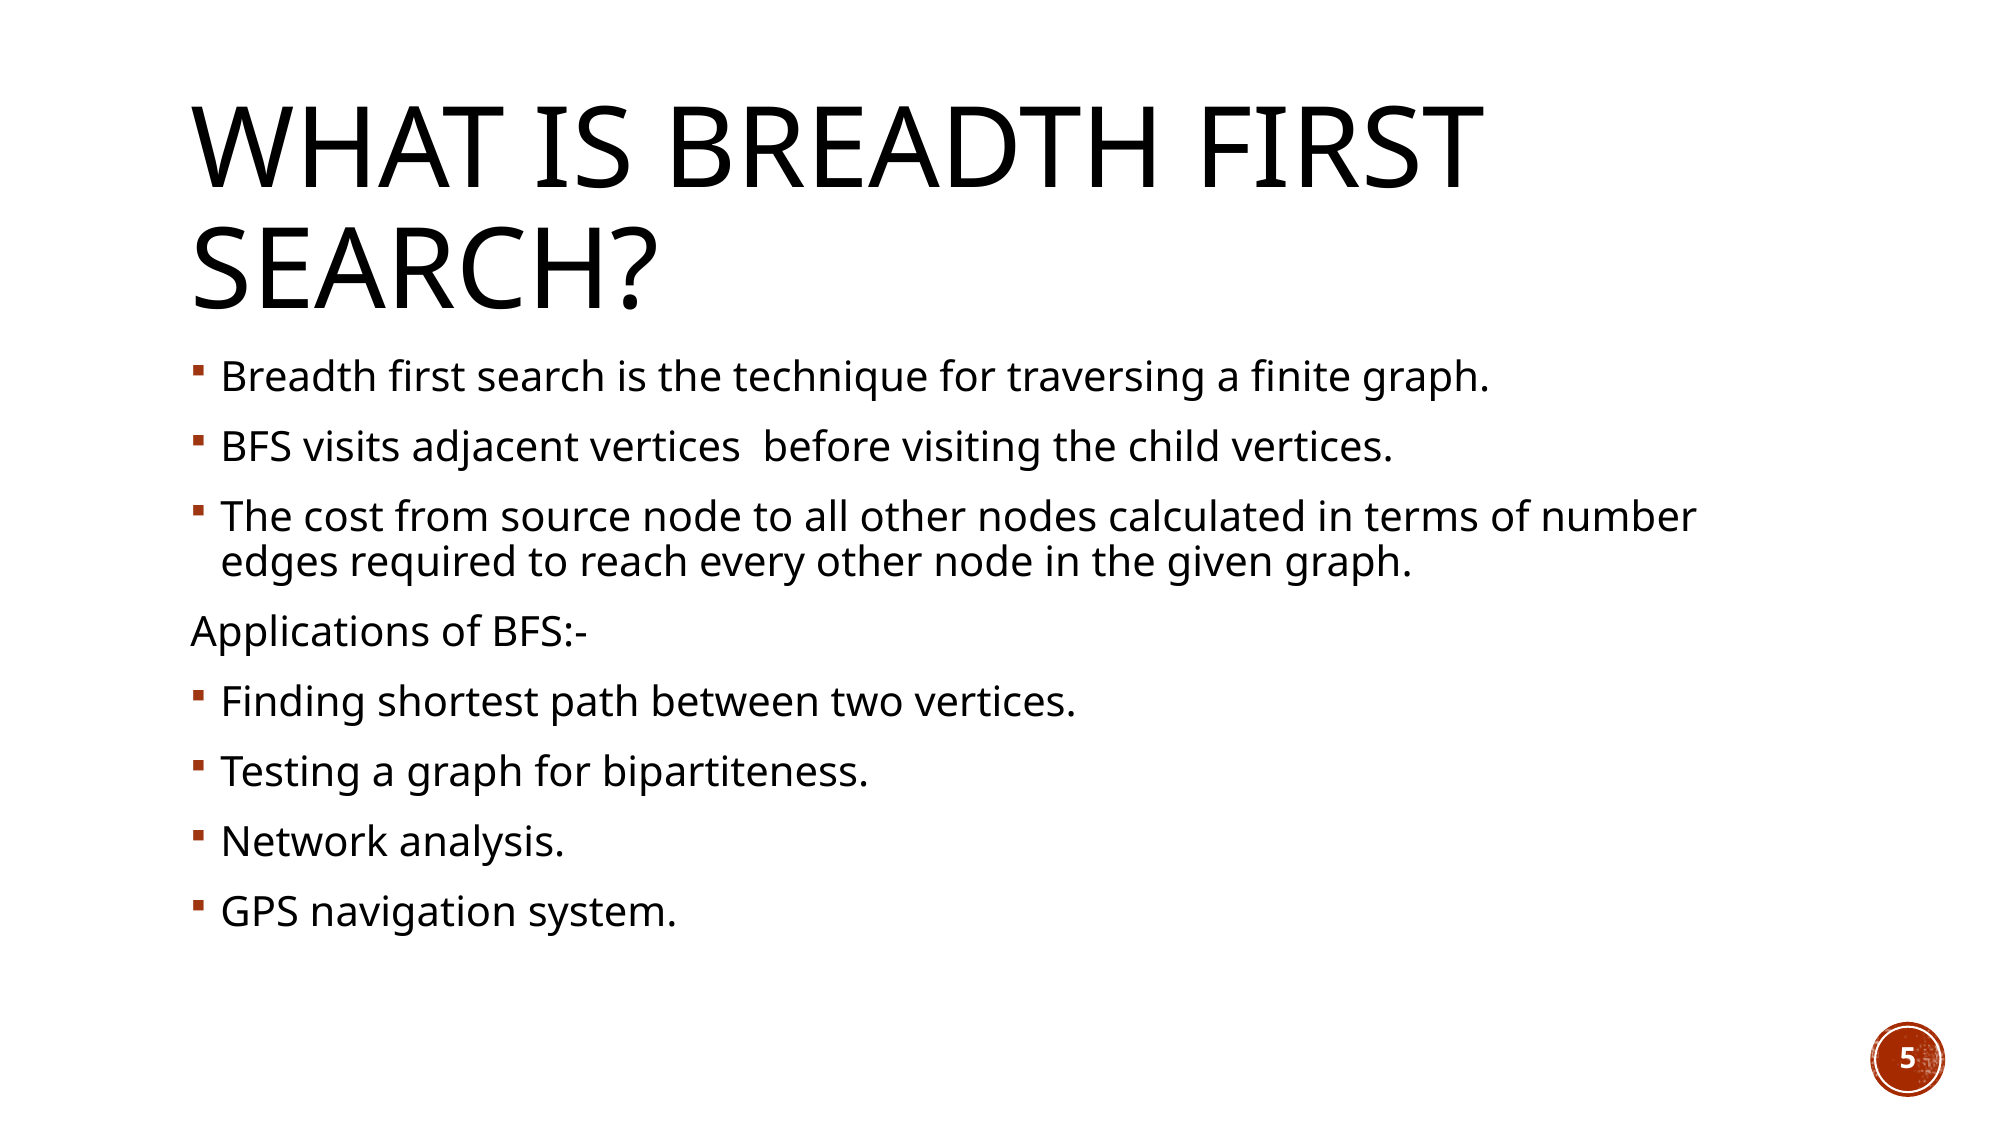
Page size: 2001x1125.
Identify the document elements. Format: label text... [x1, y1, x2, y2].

slide_number 5 [1855, 1028, 1961, 1089]
list Breadth first search is the technique for traversing a finite graph. BFS visits adjacent vertices before visiting the child vertices. The cost from source node to all other nodes calculated in terms of number edges required to reach every other node in the given graph. Applications of BFS:- Finding shortest path between two vertices. Testing a graph for bipartiteness. Network analysis. GPS navigation system. [175, 348, 1826, 1013]
title What is breadth first search? [175, 79, 1826, 344]
